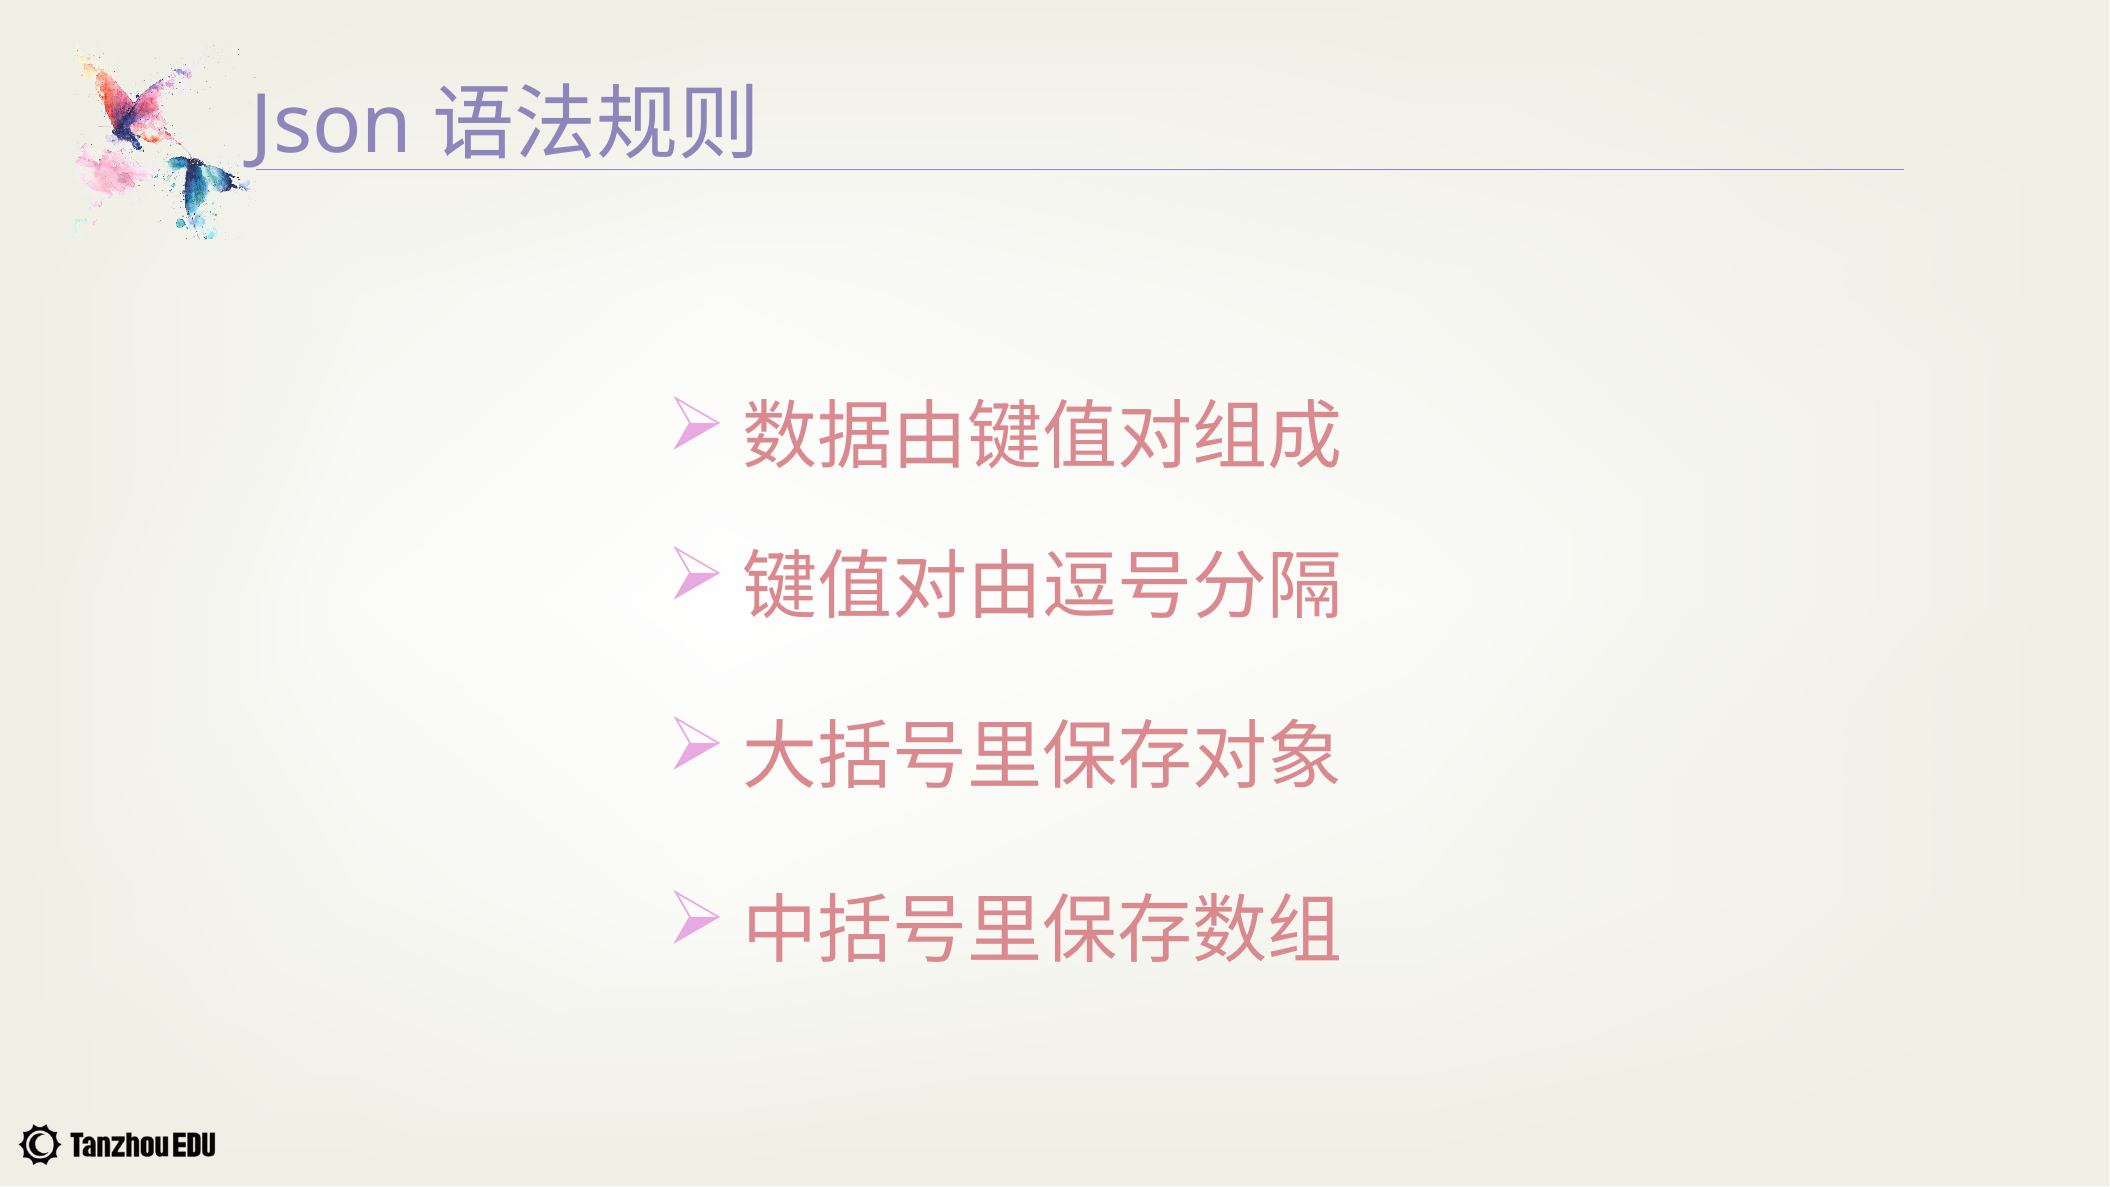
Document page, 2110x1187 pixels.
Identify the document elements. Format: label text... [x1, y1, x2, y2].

text_box 数据由键值对组成 [653, 380, 1421, 486]
text_box 大括号里保存对象 [653, 699, 1374, 805]
text_box Json语法规则 [256, 70, 902, 169]
text_box 键值对由逗号分隔 [653, 530, 1374, 635]
picture [5, 1101, 233, 1187]
text_box 中括号里保存数组 [653, 873, 1386, 979]
picture [75, 45, 256, 240]
